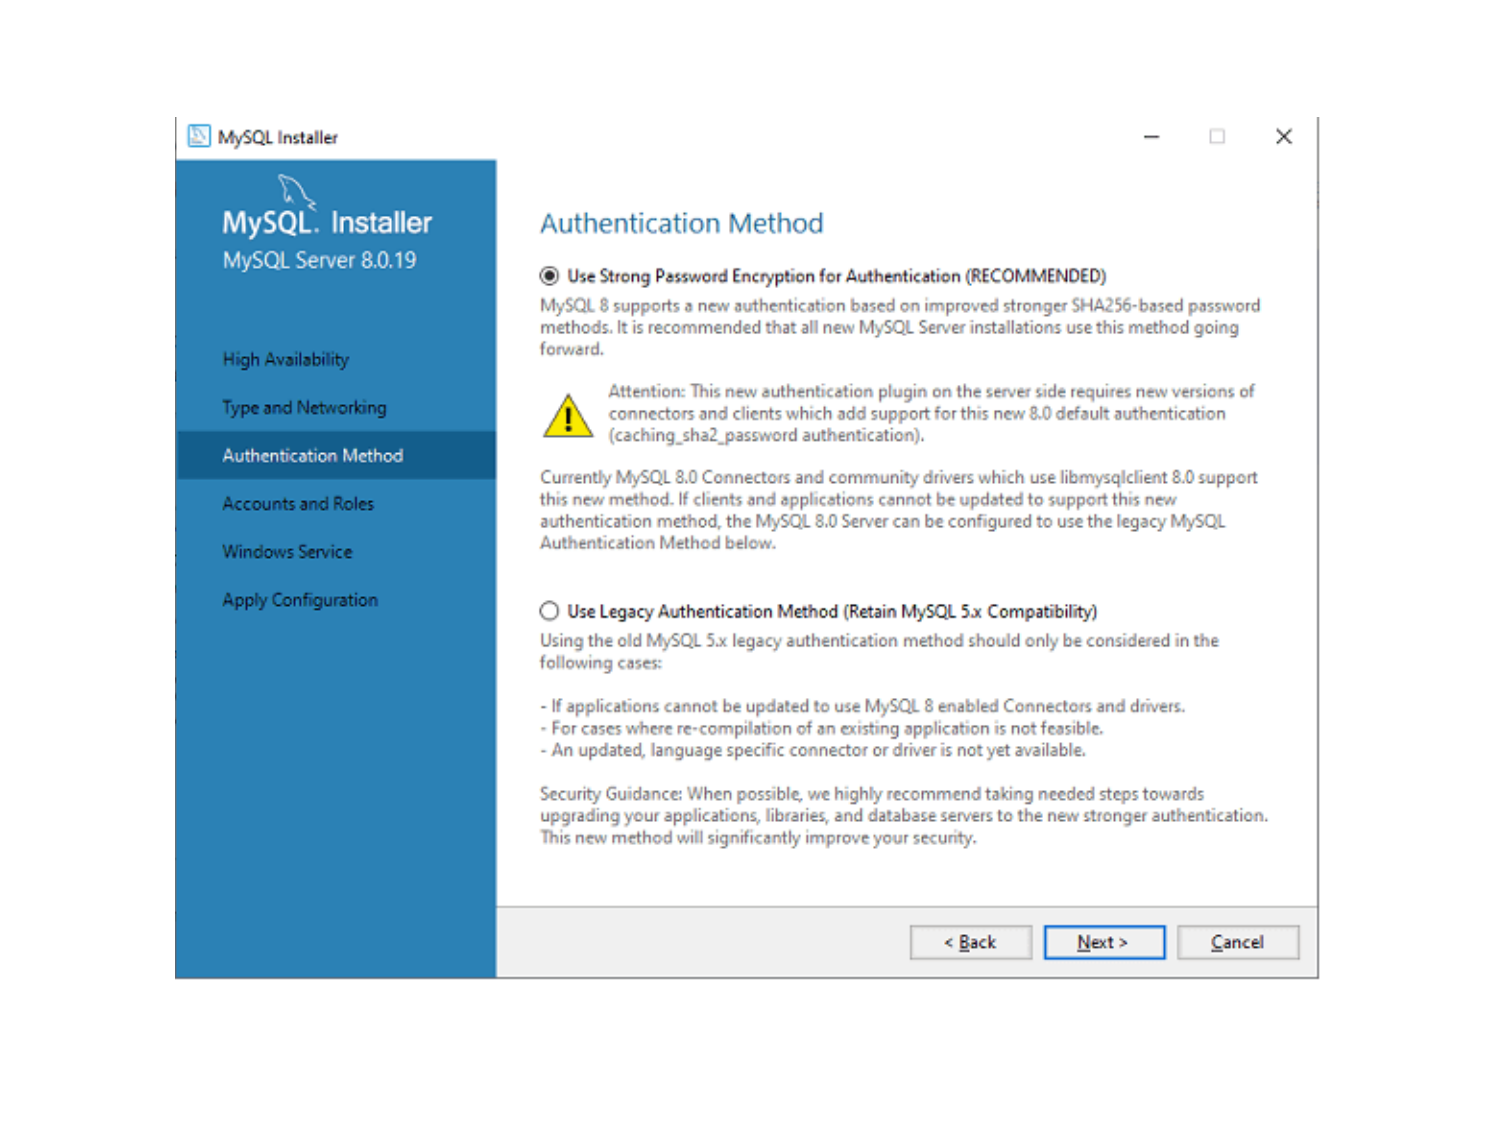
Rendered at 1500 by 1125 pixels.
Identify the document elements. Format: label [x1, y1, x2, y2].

list [175, 116, 1332, 989]
